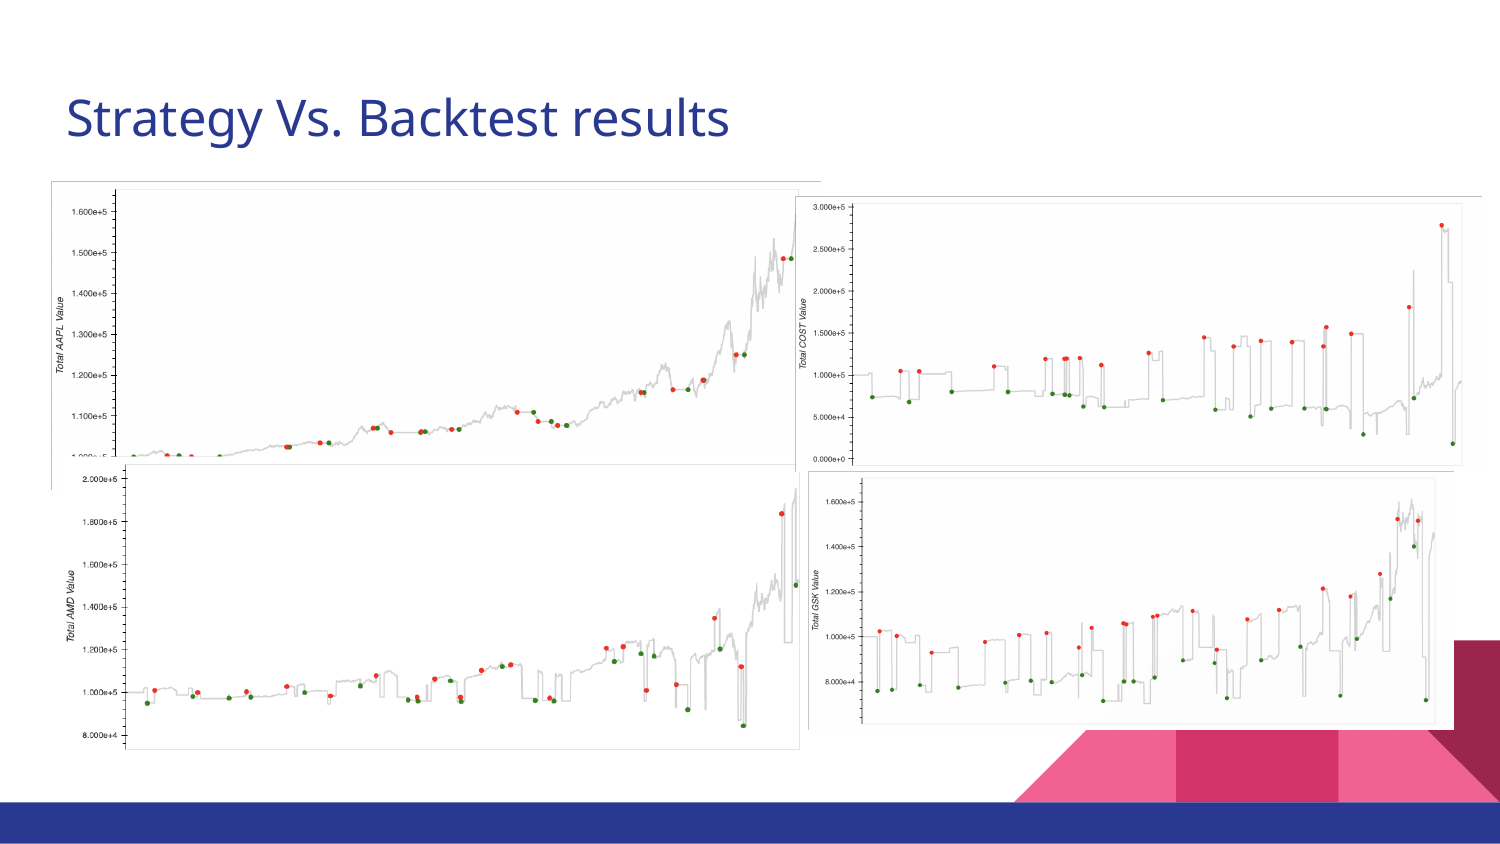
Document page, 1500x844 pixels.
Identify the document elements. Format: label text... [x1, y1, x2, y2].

picture [50, 181, 1483, 757]
title Strategy Vs. Backtest results [51, 67, 1449, 167]
